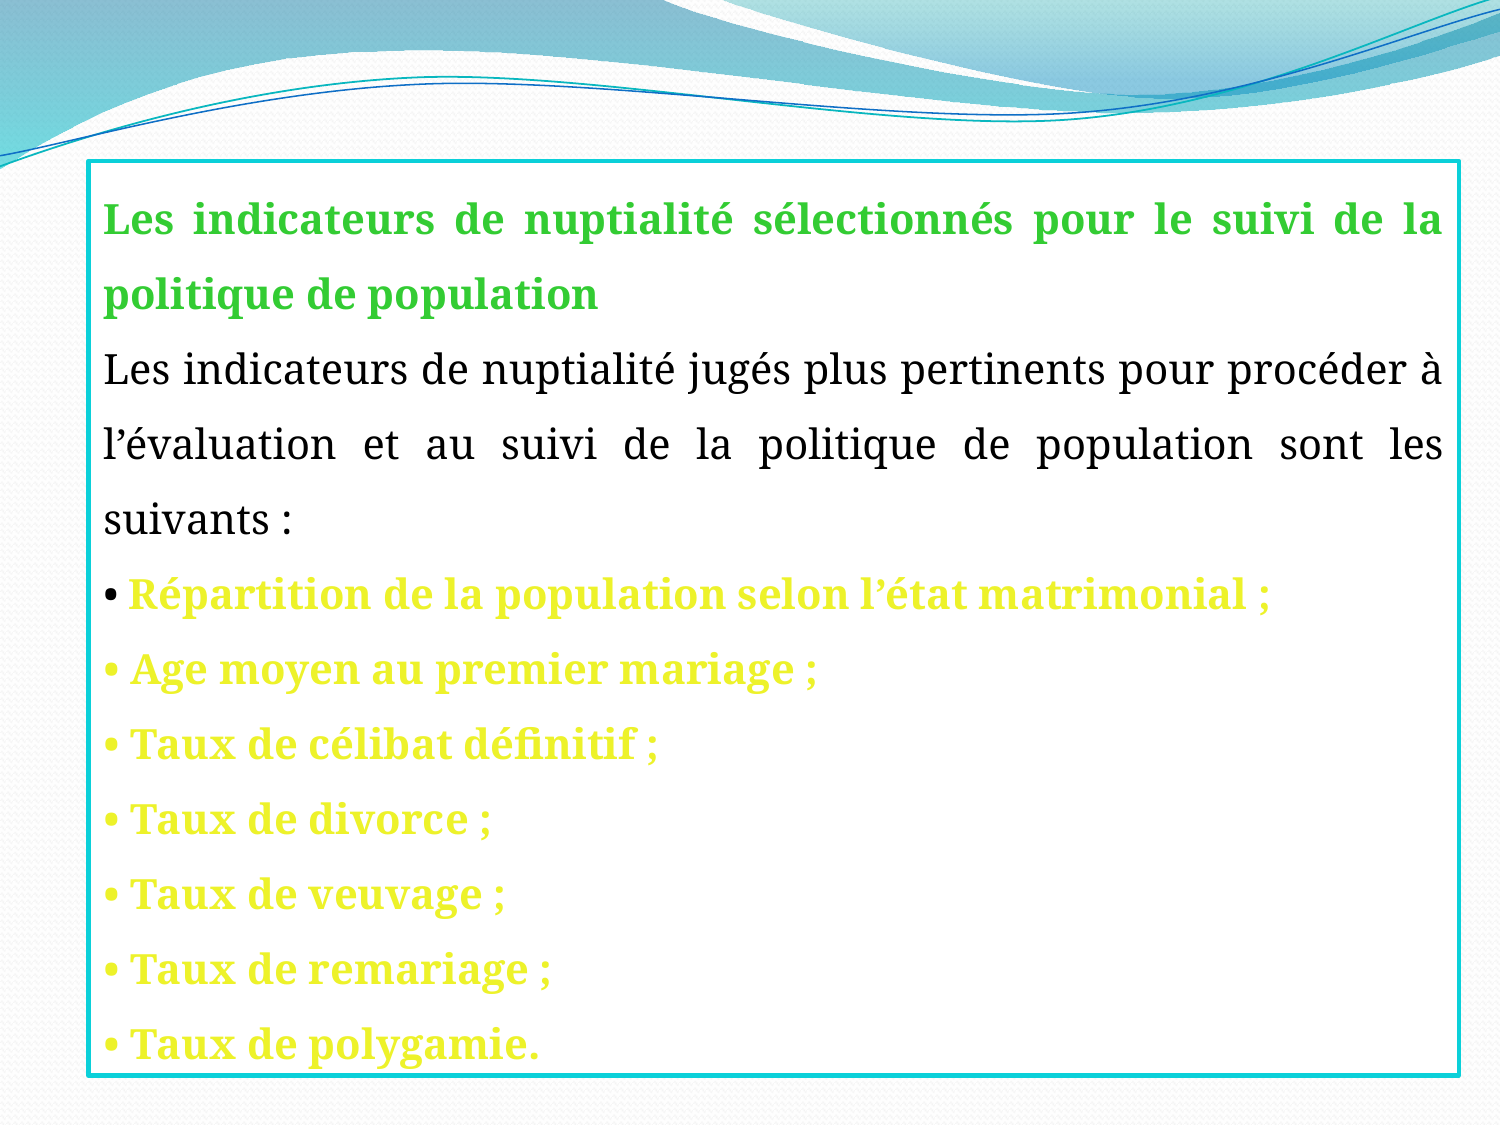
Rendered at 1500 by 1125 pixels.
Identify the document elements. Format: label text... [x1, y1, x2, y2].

text_box Les indicateurs de nuptialité sélectionnés pour le suivi de la politique de population Les indicateurs de nuptialité jugés plus pertinents pour procéder à l’évaluation et au suivi de la politique de population sont les suivants : • Répartition de la population selon l’état matrimonial ; • Age moyen au premier mariage ; • Taux de célibat définitif ; • Taux de divorce ; • Taux de veuvage ; • Taux de remariage ; • Taux de polygamie. [86, 159, 1461, 1078]
